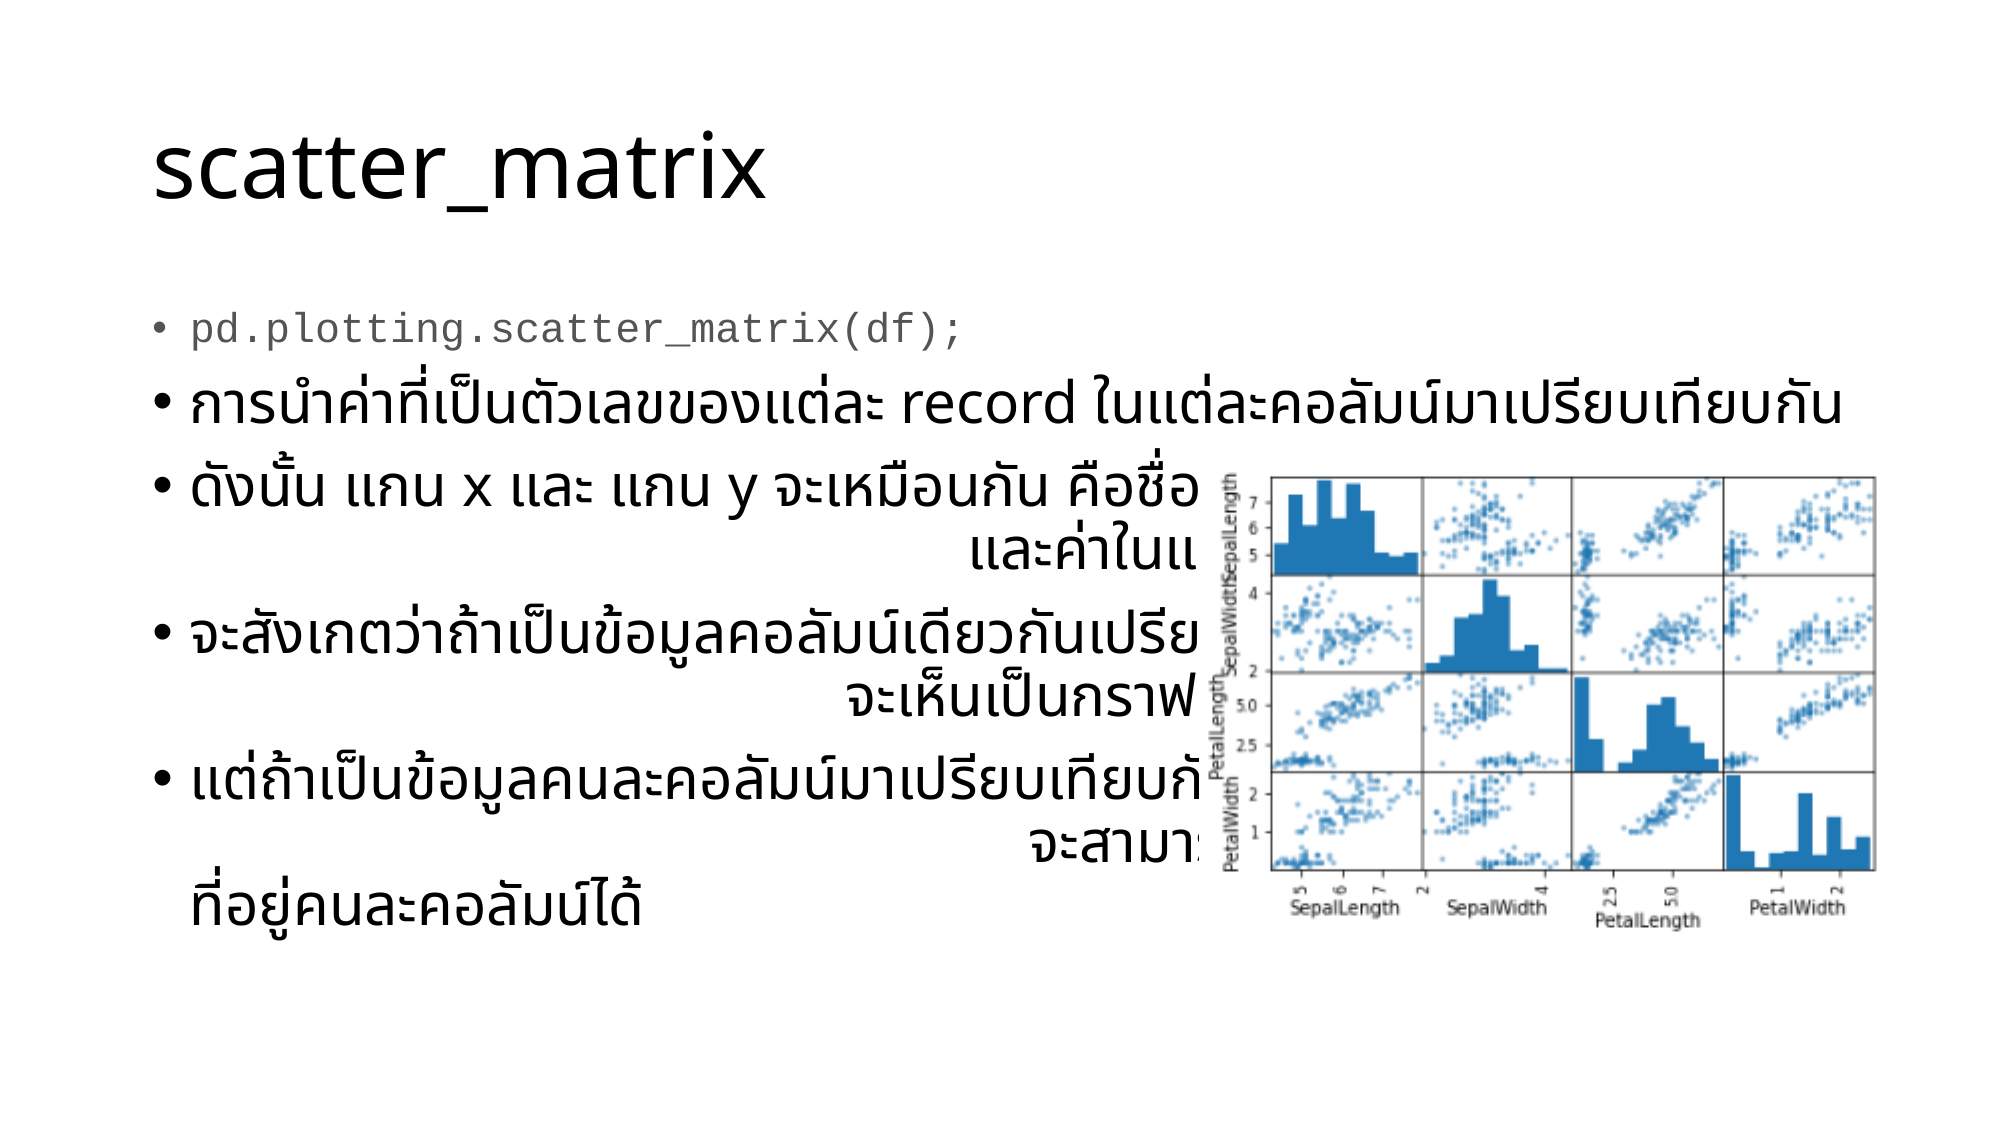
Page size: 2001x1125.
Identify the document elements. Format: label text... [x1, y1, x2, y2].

list pd.plotting.scatter_matrix(df); การนำค่าที่เป็นตัวเลขของแต่ละ record ในแต่ละคอลัมน์มาเปรียบเทียบกัน ดังนั้น แกน x และ แกน y จะเหมือนกัน คือชื่อคอลัมน์ และค่าในแต่ละคอลัมน์ จะสังเกตว่าถ้าเป็นข้อมูลคอลัมน์เดียวกันเปรียบเทียบกัน จะเห็นเป็นกราฟ histogram แต่ถ้าเป็นข้อมูลคนละคอลัมน์มาเปรียบเทียบกัน จะสามารถดูความสัมพันธ์ของข้อมูลที่อยู่คนละคอลัมน์ได้ [137, 299, 1863, 1014]
title scatter_matrix [137, 59, 1863, 278]
picture [1198, 455, 1920, 958]
